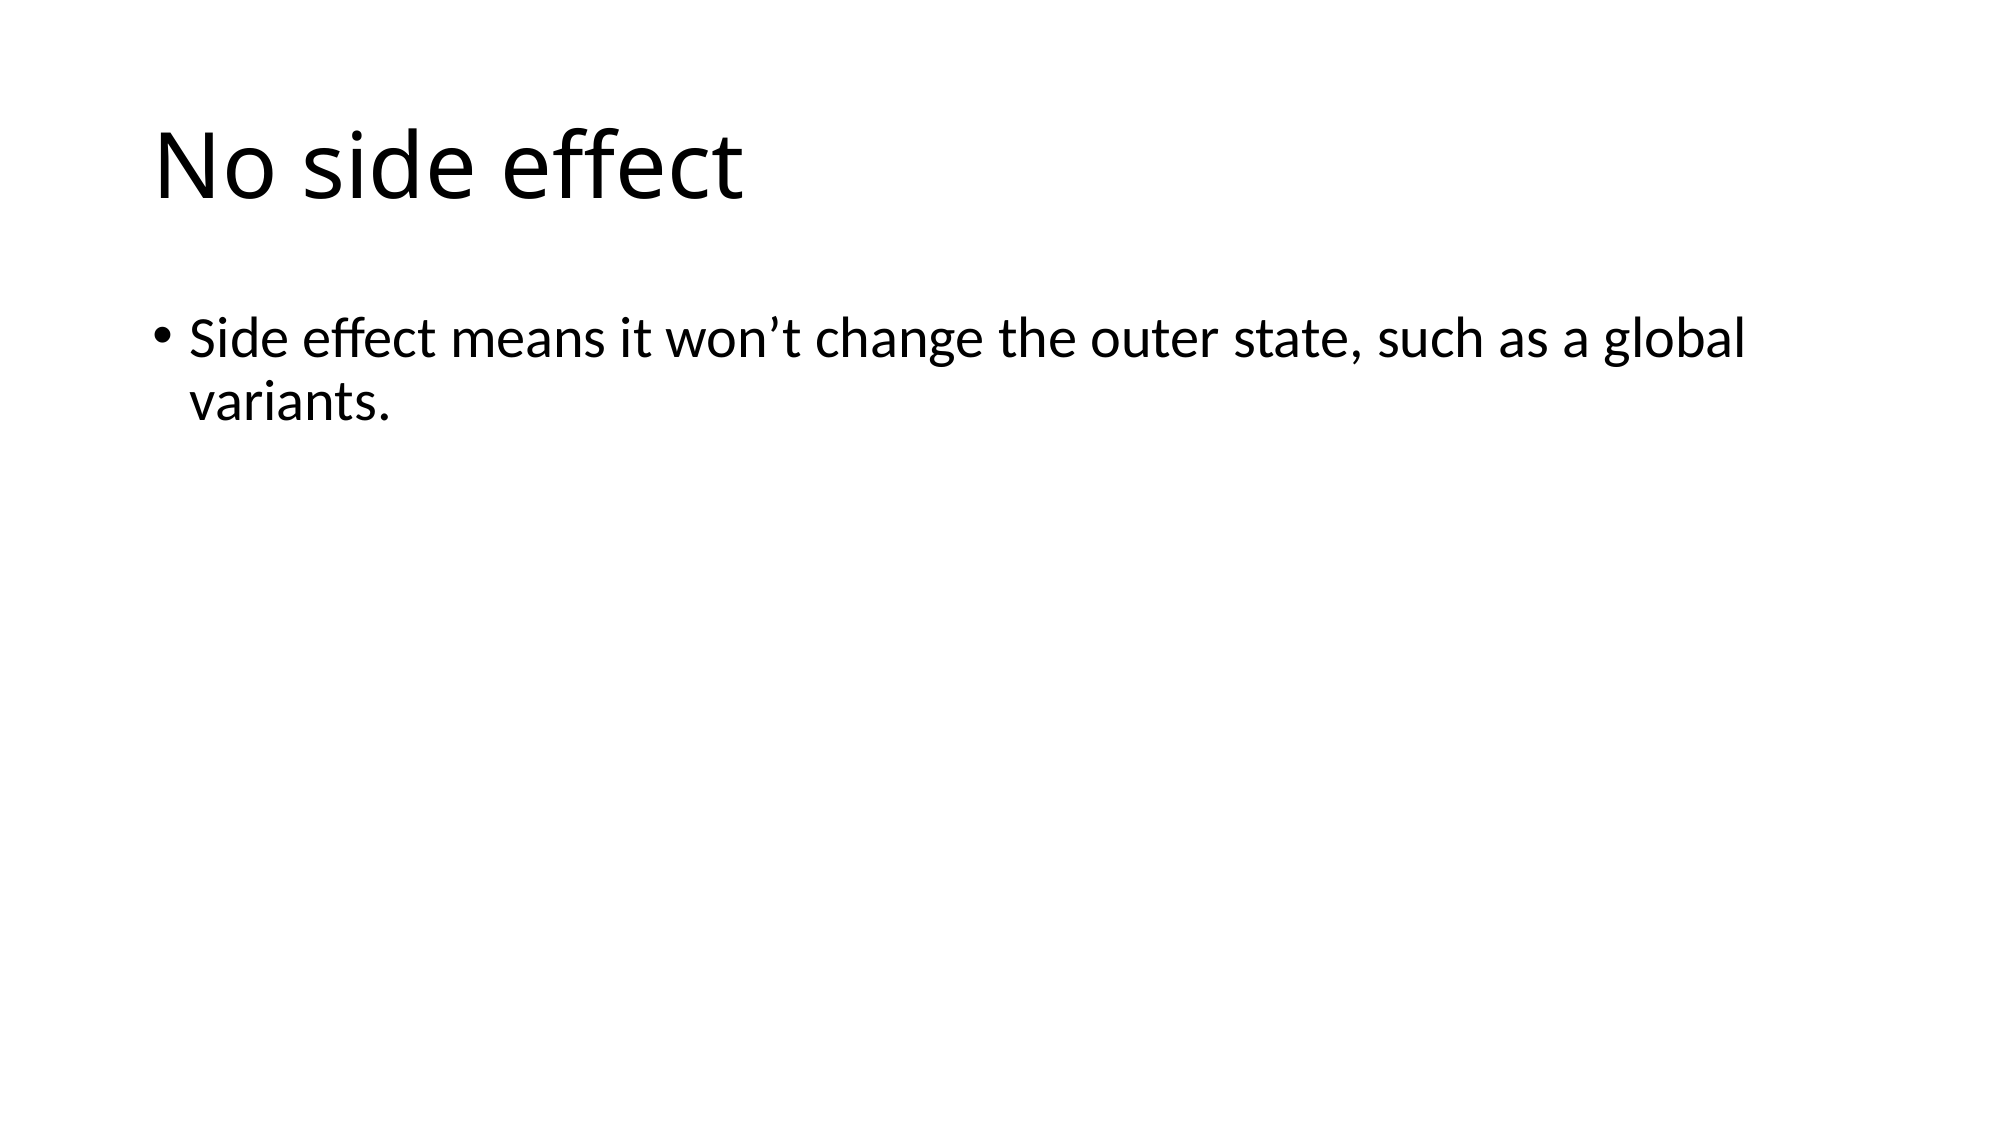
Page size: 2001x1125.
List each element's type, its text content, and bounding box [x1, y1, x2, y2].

title No side effect [137, 59, 1863, 278]
list Side effect means it won’t change the outer state, such as a global variants. [137, 299, 1863, 1014]
